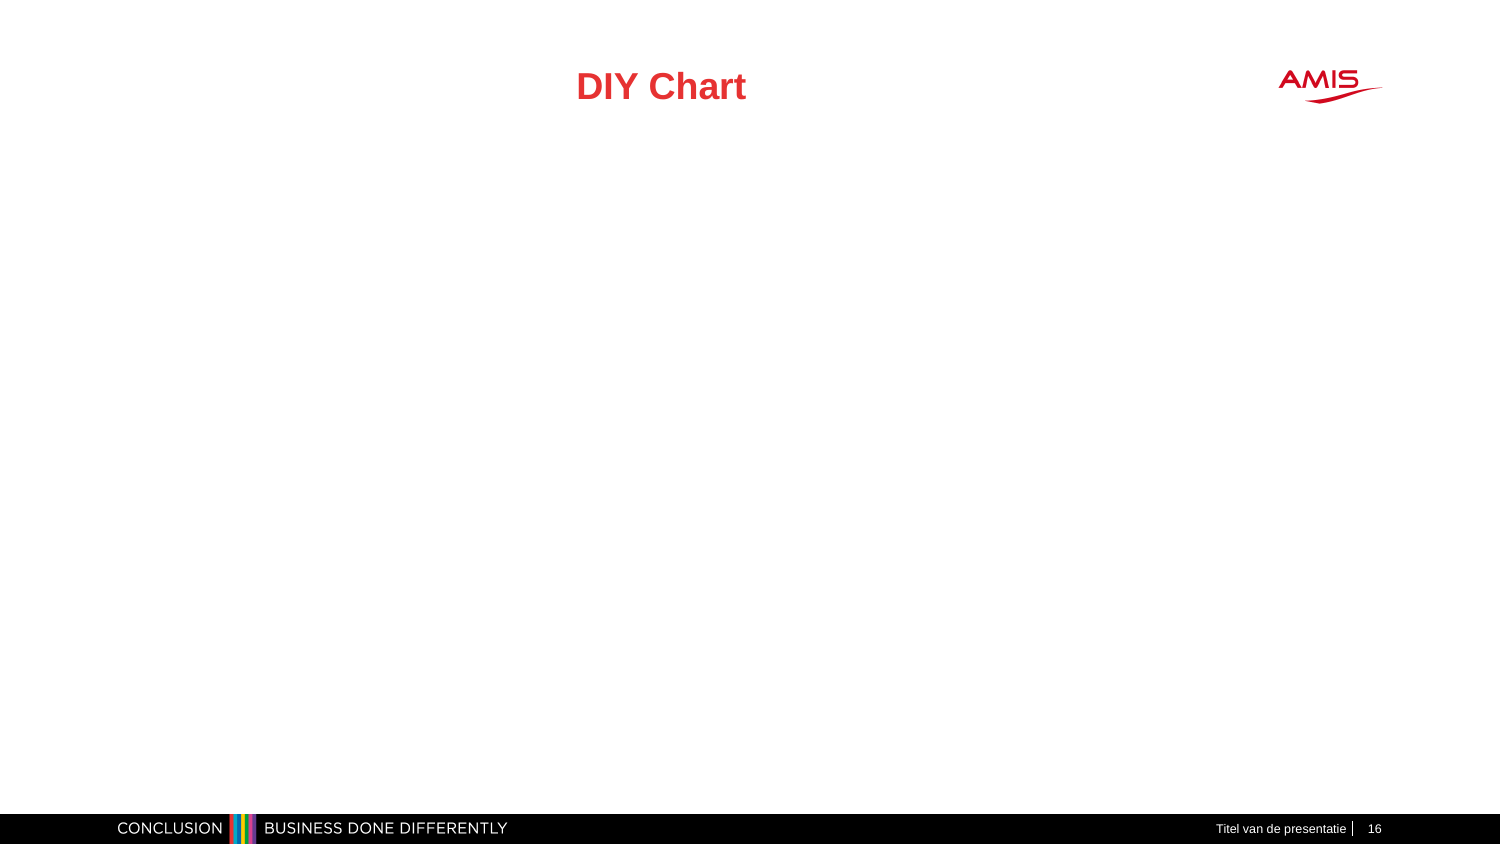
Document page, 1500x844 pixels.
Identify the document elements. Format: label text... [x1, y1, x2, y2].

picture [239, 814, 1500, 844]
slide_number 16 [1358, 820, 1382, 839]
title DIY Chart [118, 47, 1205, 130]
picture [1205, 58, 1388, 106]
footer Titel van de presentatie [814, 820, 1347, 839]
picture [0, 814, 236, 844]
